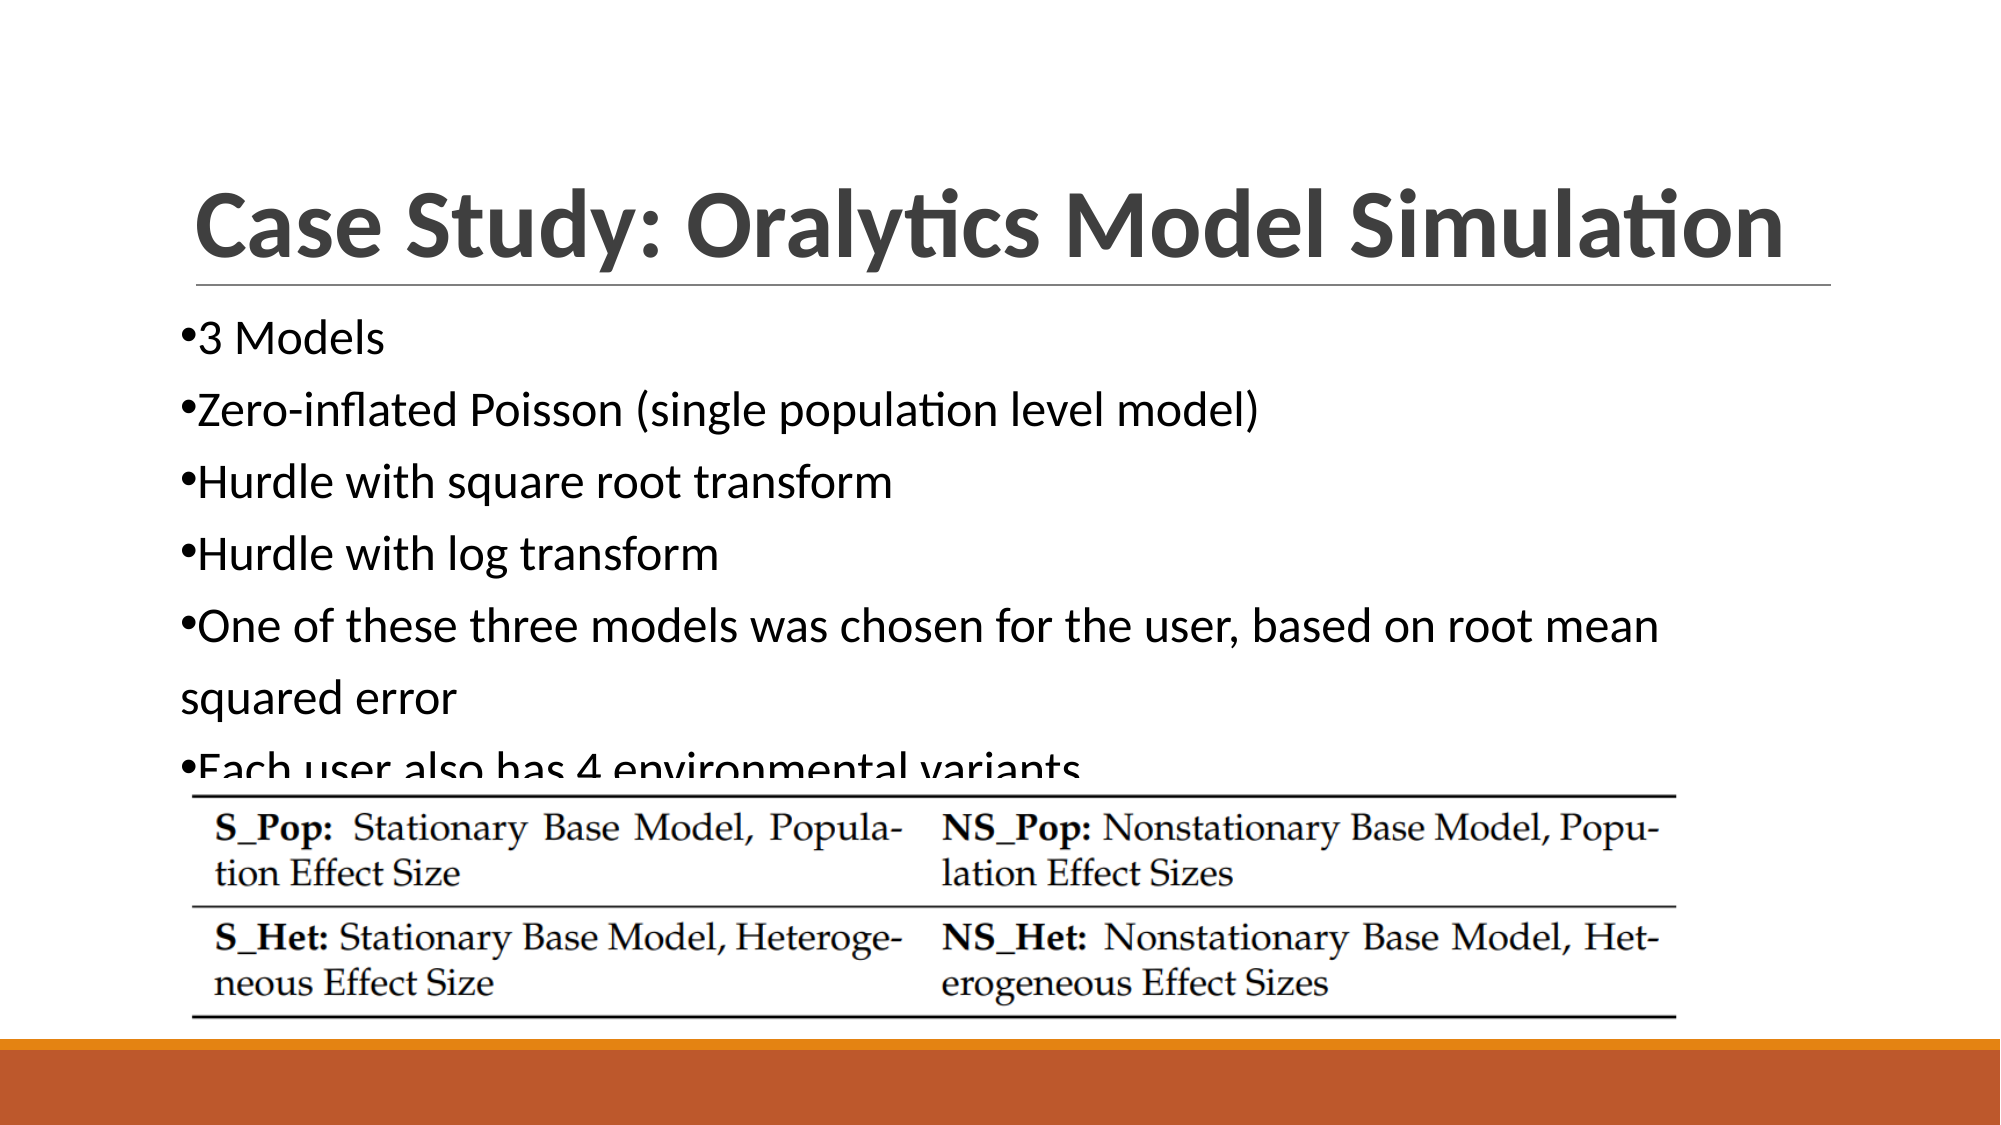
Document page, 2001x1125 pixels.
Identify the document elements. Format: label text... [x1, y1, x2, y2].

picture [169, 778, 1703, 1037]
title Case Study: Oralytics Model Simulation [180, 47, 1830, 285]
list 3 Models Zero-inflated Poisson (single population level model) Hurdle with square root transform Hurdle with log transform One of these three models was chosen for the user, based on root mean squared error Each user also has 4 environmental variants [180, 285, 1830, 1025]
